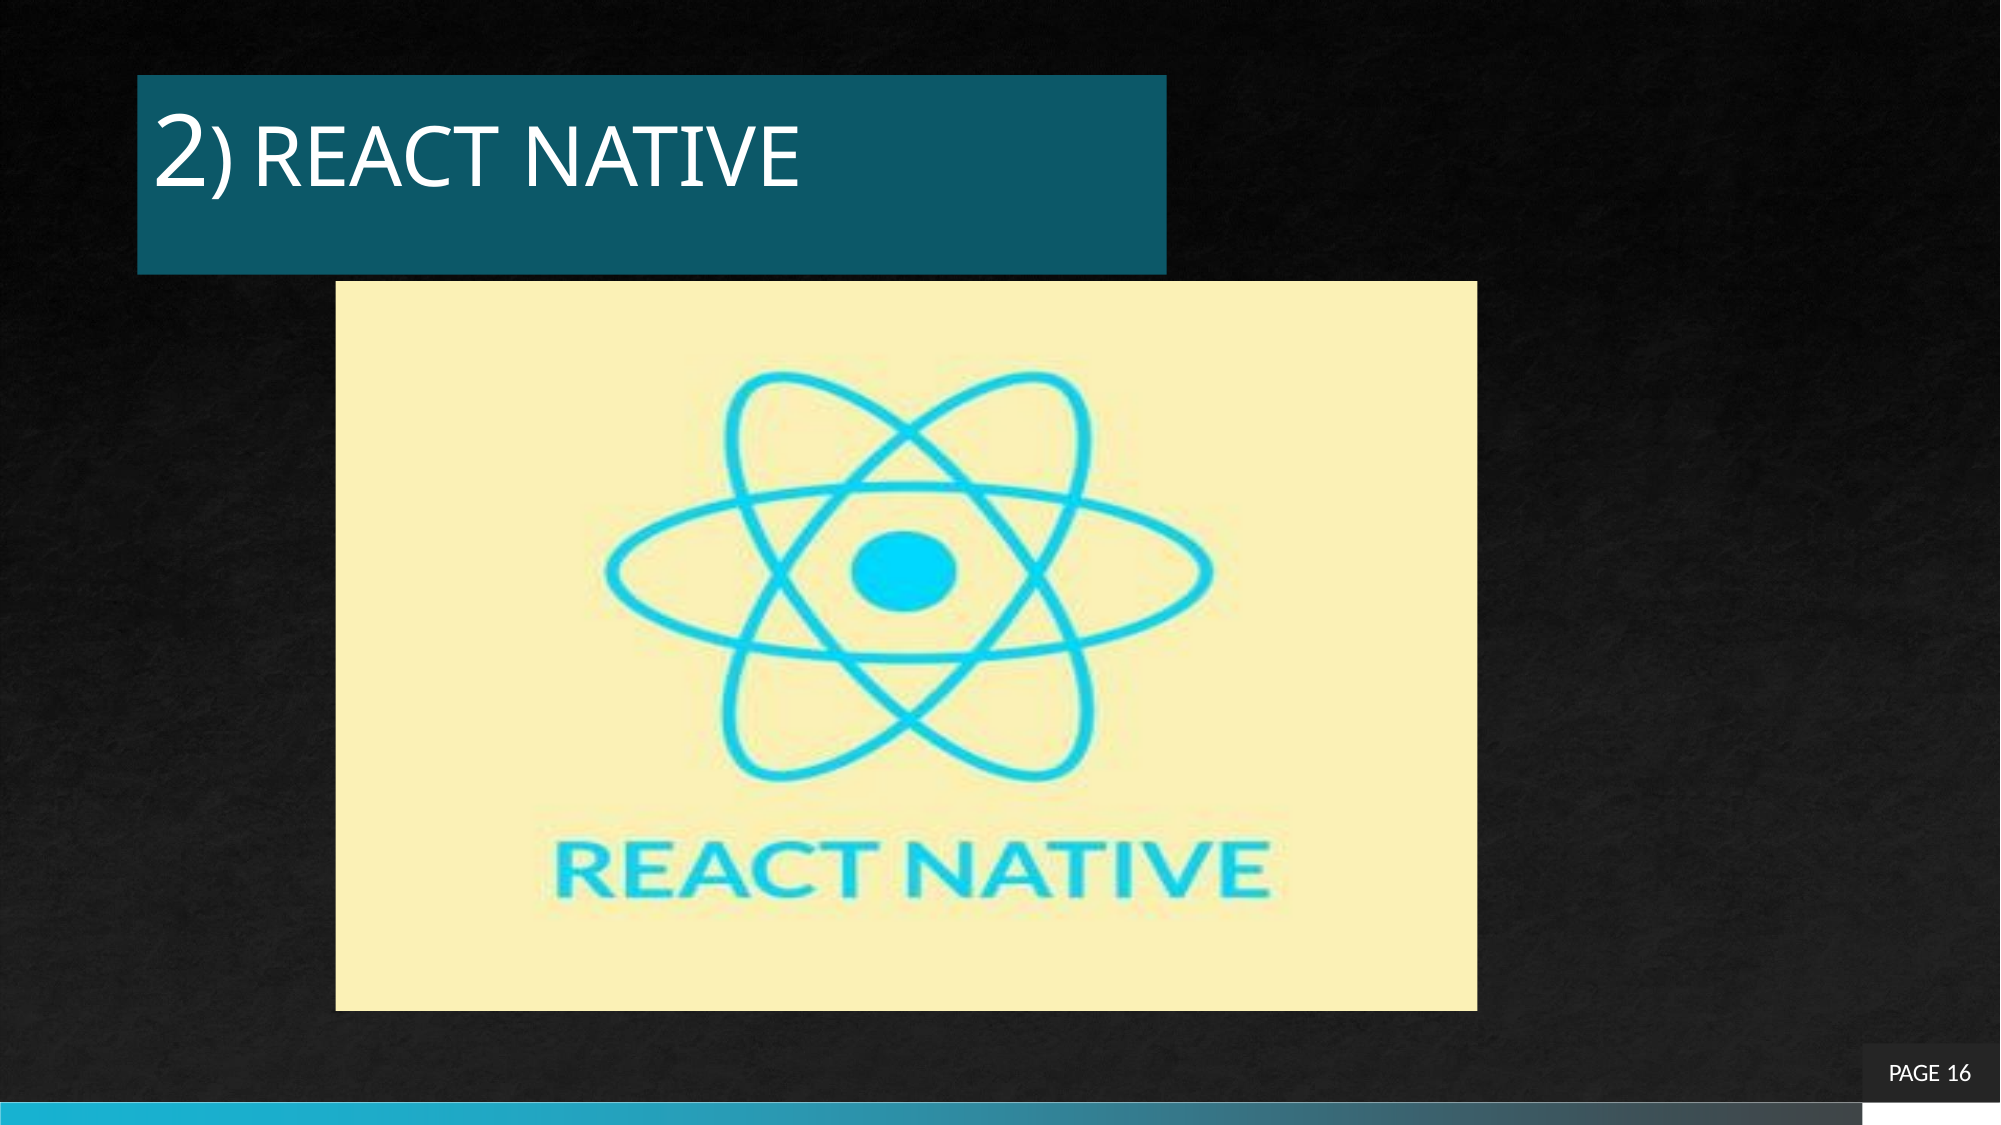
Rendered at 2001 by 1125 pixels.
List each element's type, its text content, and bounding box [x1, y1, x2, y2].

picture [0, 0, 2000, 1125]
text_box [335, 281, 1478, 1011]
title 2) REACT NATIVE [137, 75, 1167, 275]
text_box [1862, 1043, 2000, 1103]
slide_number PAGE 16 [1886, 1060, 1981, 1125]
